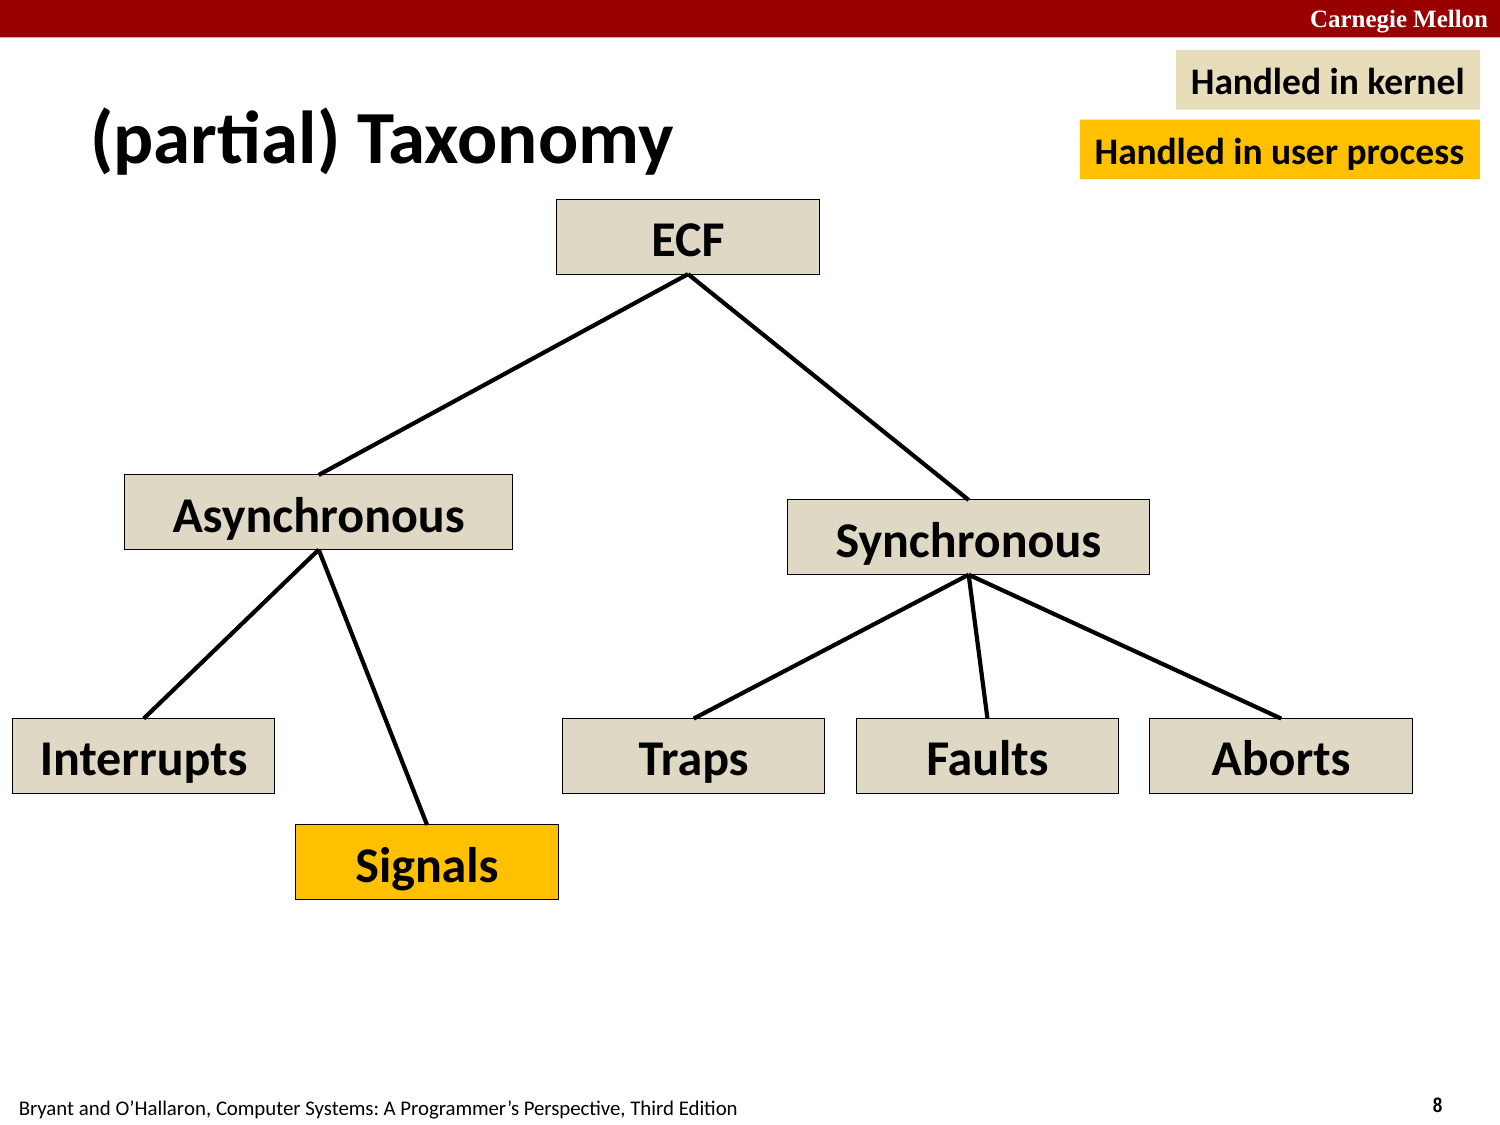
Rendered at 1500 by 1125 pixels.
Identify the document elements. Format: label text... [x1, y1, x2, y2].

text_box Traps [562, 718, 825, 794]
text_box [318, 274, 686, 476]
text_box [687, 274, 969, 501]
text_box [693, 575, 965, 719]
text_box Signals [295, 824, 559, 900]
text_box Faults [856, 727, 1119, 794]
text_box Synchronous [787, 499, 1150, 574]
text_box Interrupts [12, 718, 275, 794]
text_box Handled in user process [1079, 119, 1480, 180]
text_box Asynchronous [124, 474, 513, 550]
text_box Aborts [1149, 718, 1413, 794]
title (partial) Taxonomy [58, 71, 1305, 197]
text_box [968, 575, 1282, 719]
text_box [318, 550, 428, 826]
text_box Handled in kernel [1176, 49, 1481, 110]
text_box ECF [556, 199, 820, 273]
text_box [143, 550, 317, 719]
